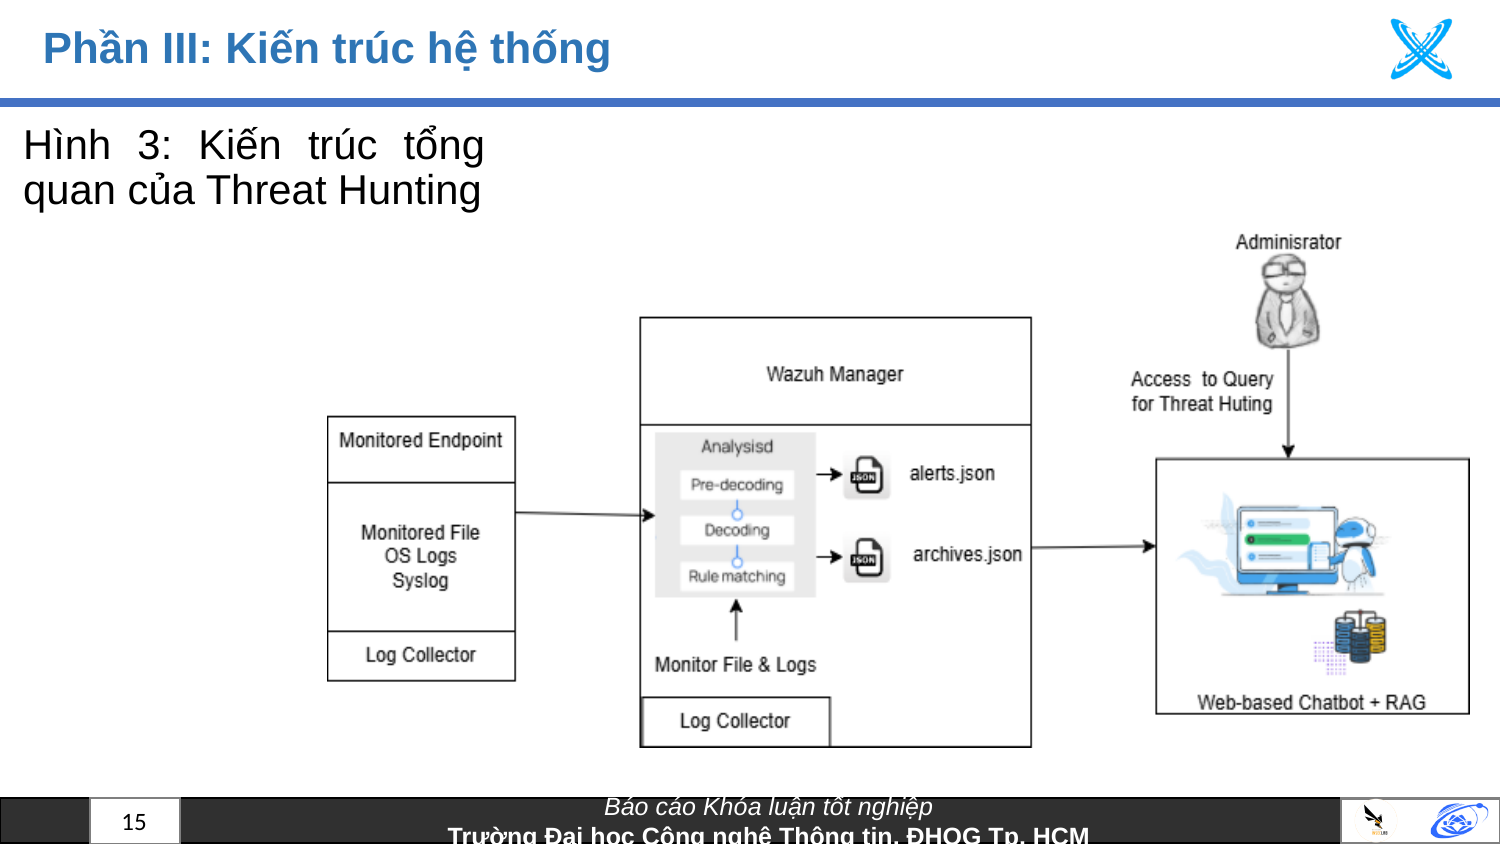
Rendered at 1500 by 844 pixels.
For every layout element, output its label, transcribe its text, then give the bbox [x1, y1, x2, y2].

picture [1352, 796, 1400, 844]
picture [1377, 3, 1464, 94]
title Phần III: Kiến trúc hệ thống [27, 17, 1376, 81]
picture [1426, 790, 1495, 844]
text_box Hình 3: Kiến trúc tổng quan của Threat Hunting [8, 109, 501, 229]
picture [327, 218, 1470, 748]
slide_number ‹#› [95, 797, 162, 843]
